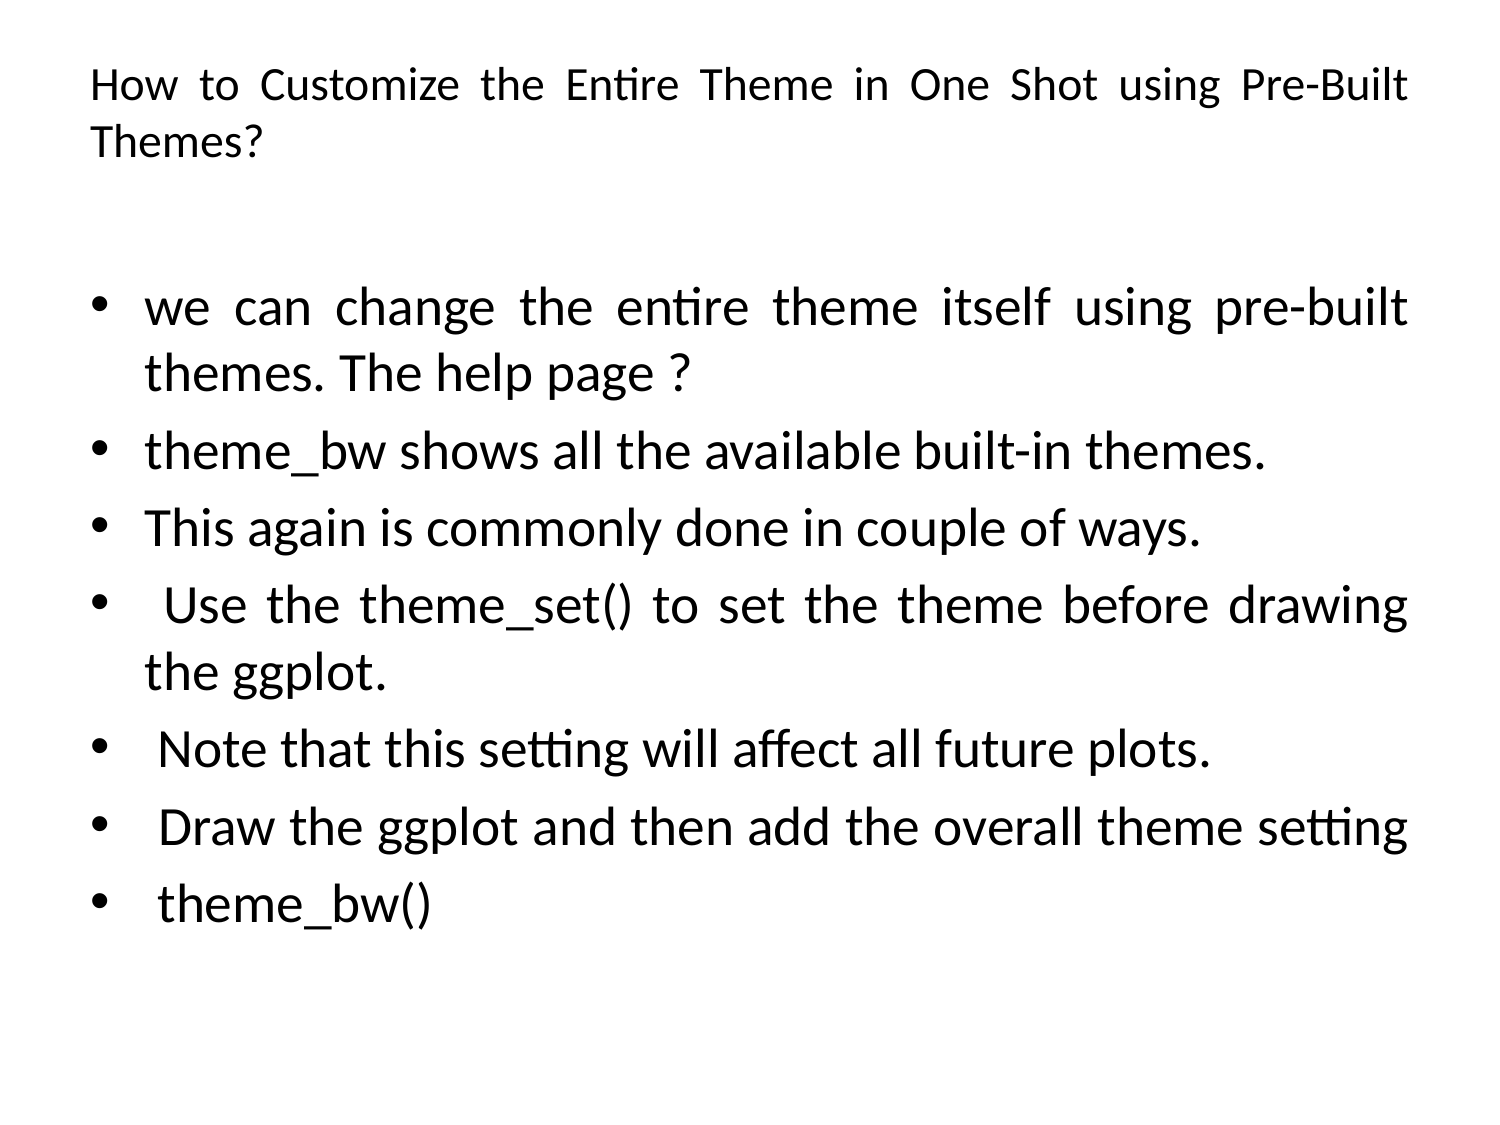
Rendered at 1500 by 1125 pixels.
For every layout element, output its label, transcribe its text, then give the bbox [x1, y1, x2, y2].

list we can change the entire theme itself using pre-built themes. The help page ? theme_bw shows all the available built-in themes. This again is commonly done in couple of ways. Use the theme_set() to set the theme before drawing the ggplot. Note that this setting will affect all future plots. Draw the ggplot and then add the overall theme setting theme_bw() [75, 262, 1425, 1005]
title How to Customize the Entire Theme in One Shot using Pre-Built Themes? [75, 45, 1425, 233]
